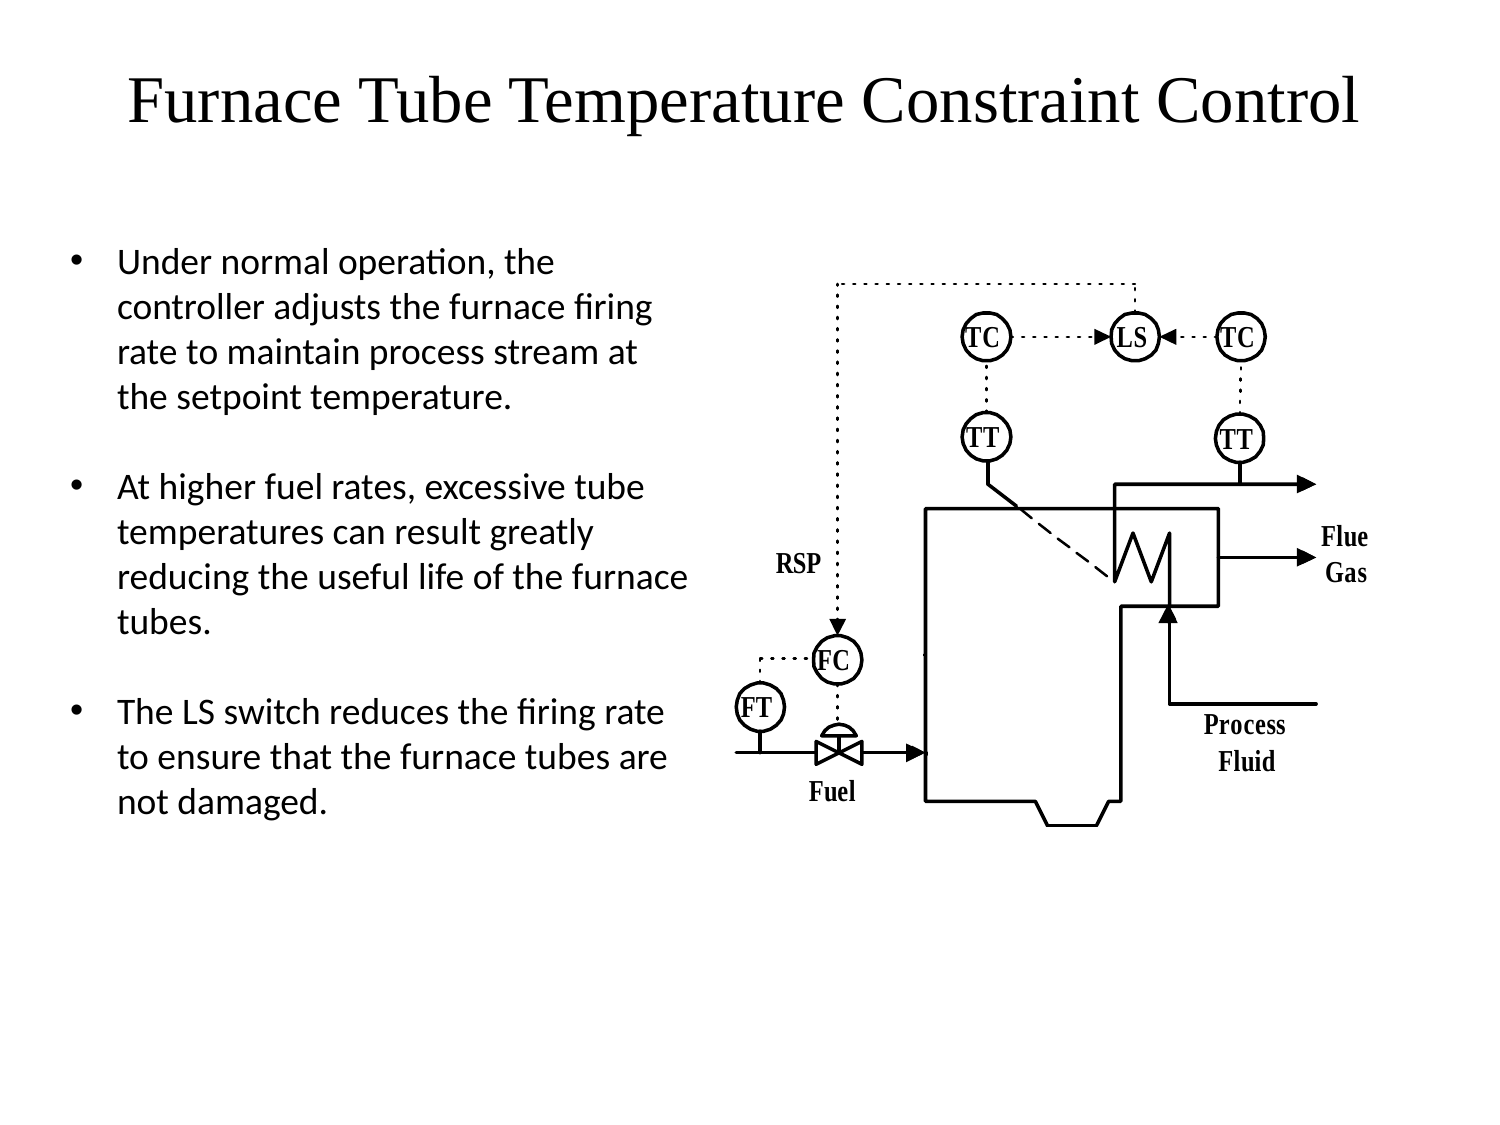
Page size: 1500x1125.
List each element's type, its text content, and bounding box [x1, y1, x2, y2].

title Furnace Tube Temperature Constraint Control [112, 50, 1388, 153]
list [726, 277, 1426, 900]
text_box Under normal operation, the controller adjusts the furnace firing rate to maintain process stream at the setpoint temperature. At higher fuel rates, excessive tube temperatures can result greatly reducing the useful life of the furnace tubes. The LS switch reduces the firing rate to ensure that the furnace tubes are not damaged. [55, 229, 711, 875]
